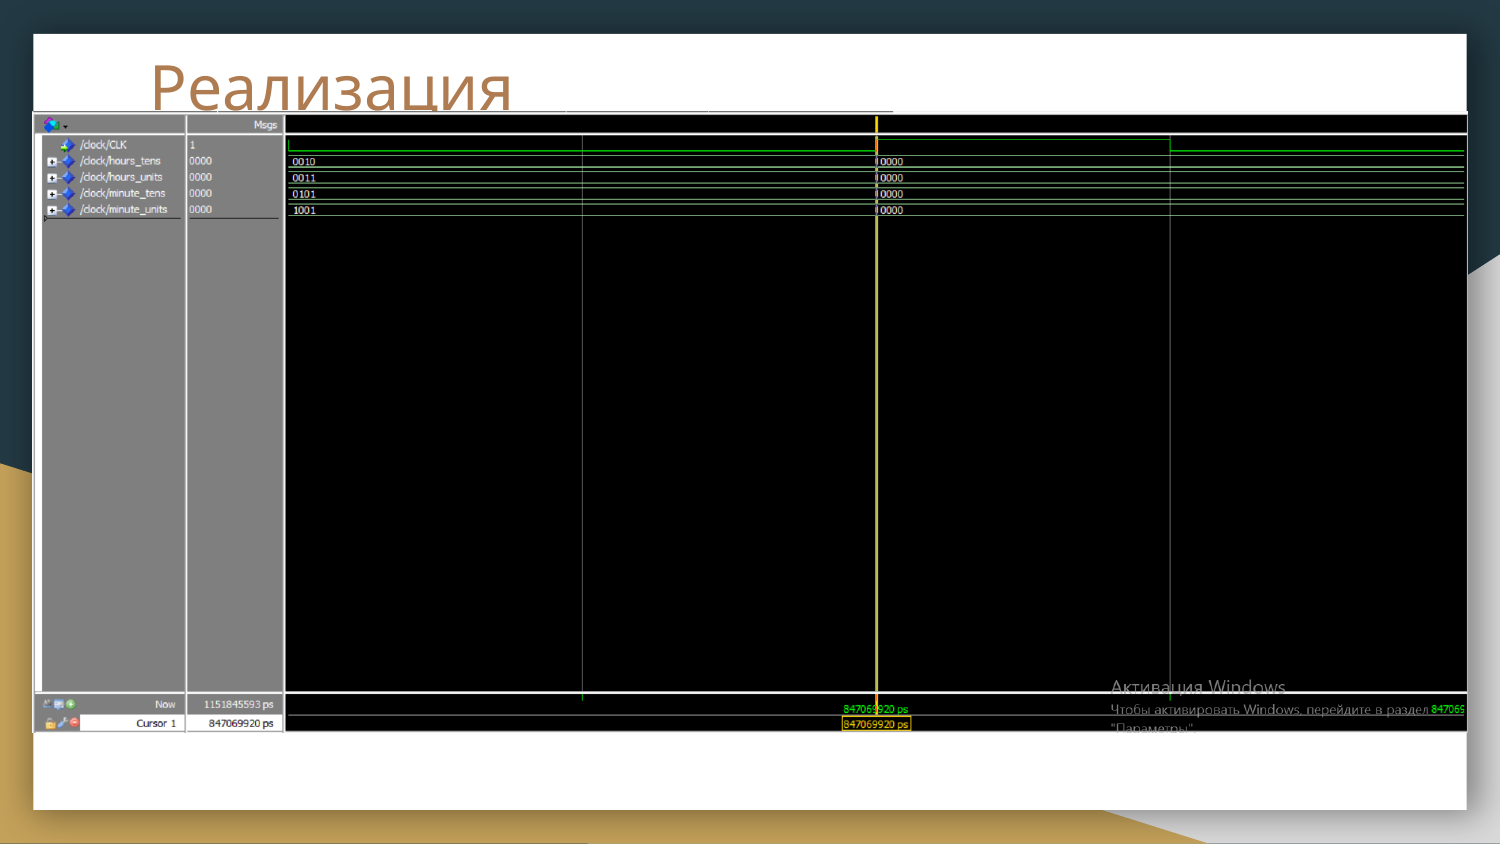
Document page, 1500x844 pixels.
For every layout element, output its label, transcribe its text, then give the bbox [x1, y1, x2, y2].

picture [32, 111, 1468, 733]
title Реализация [134, 33, 1366, 109]
